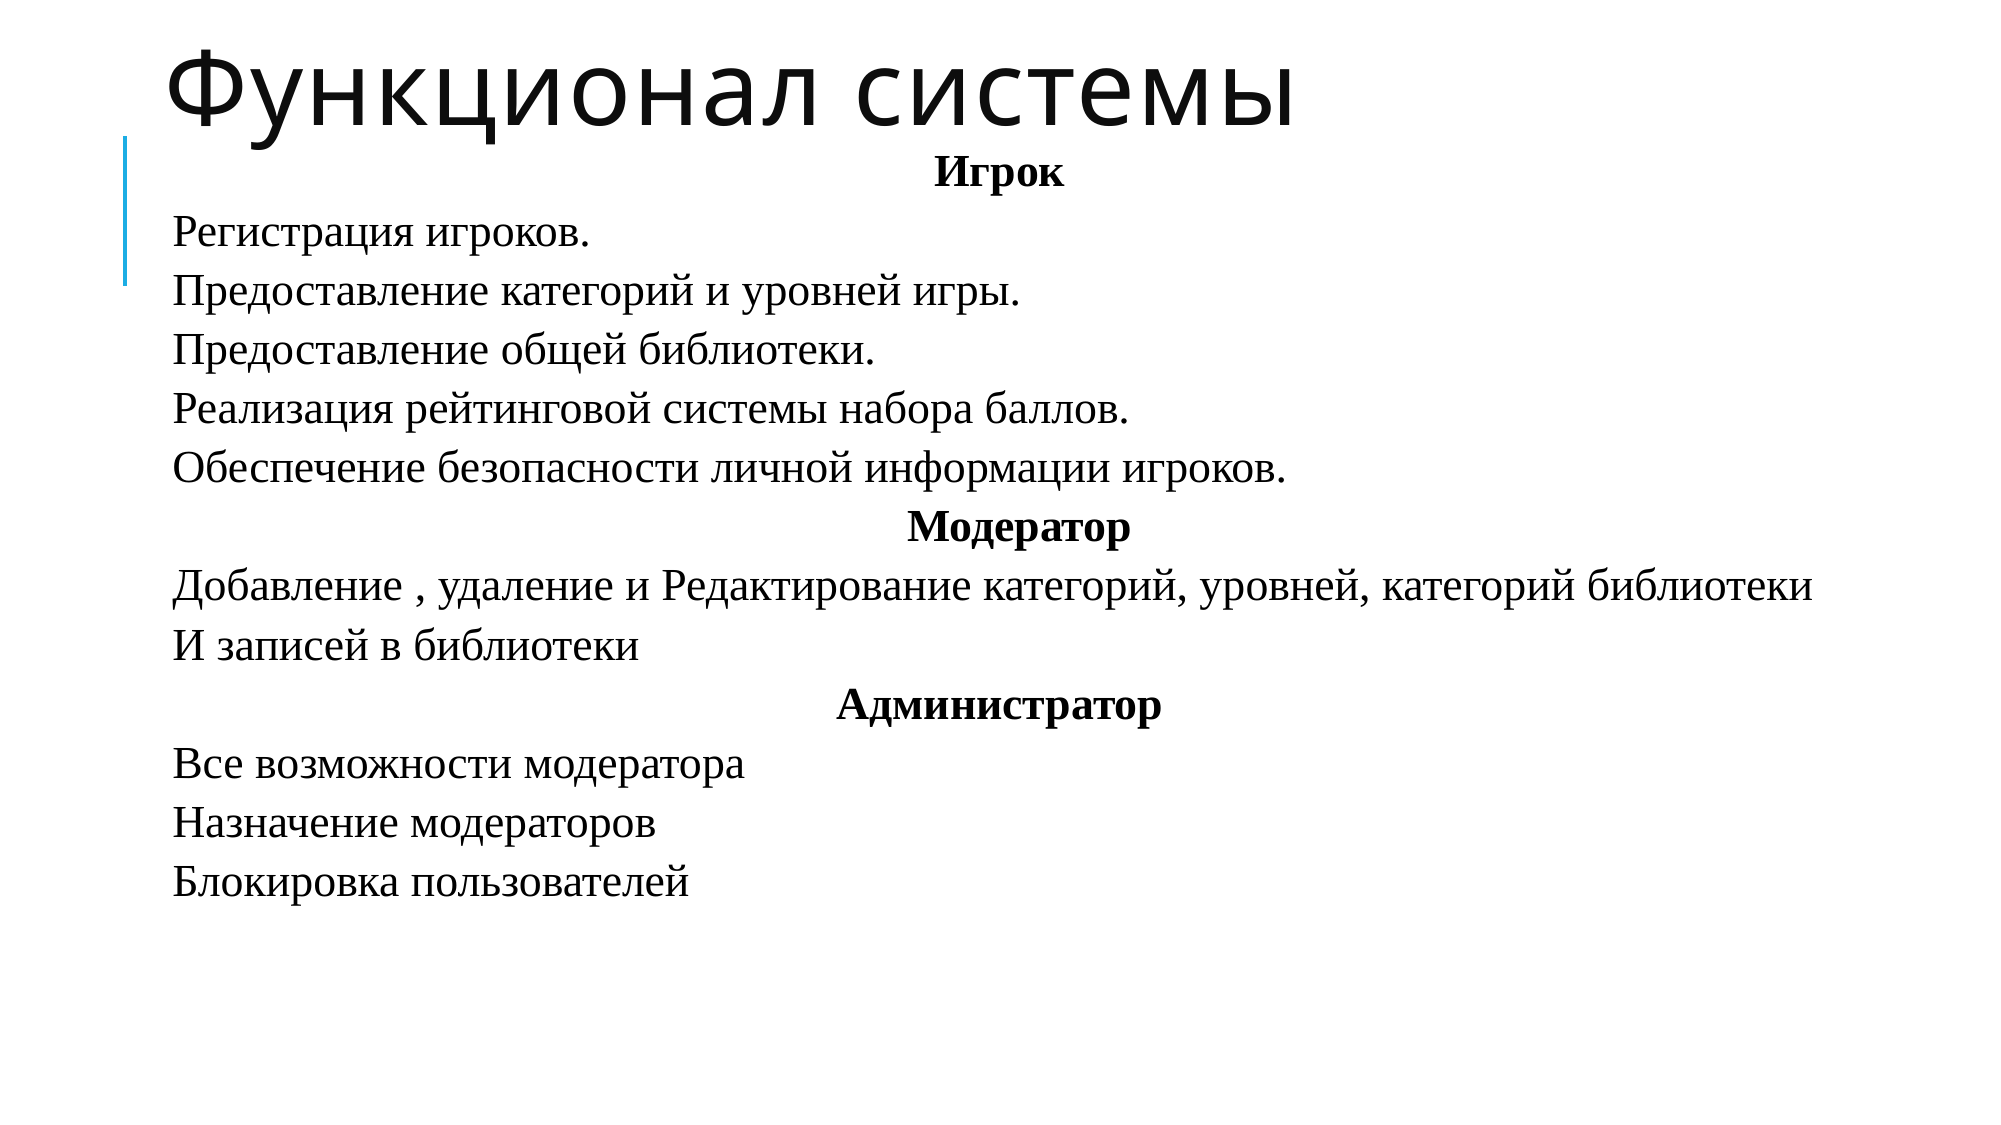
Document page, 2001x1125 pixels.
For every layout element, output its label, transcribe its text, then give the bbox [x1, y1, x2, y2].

list Игрок Регистрация игроков. Предоставление категорий и уровней игры. Предоставление общей библиотеки. Реализация рейтинговой системы набора баллов. Обеспечение безопасности личной информации игроков. Модератор Добавление , удаление и Редактирование категорий, уровней, категорий библиотеки И записей в библиотеки Администратор Все возможности модератора Назначение модераторов Блокировка пользователей [149, 139, 1850, 1044]
title Функционал системы [149, 30, 1851, 161]
